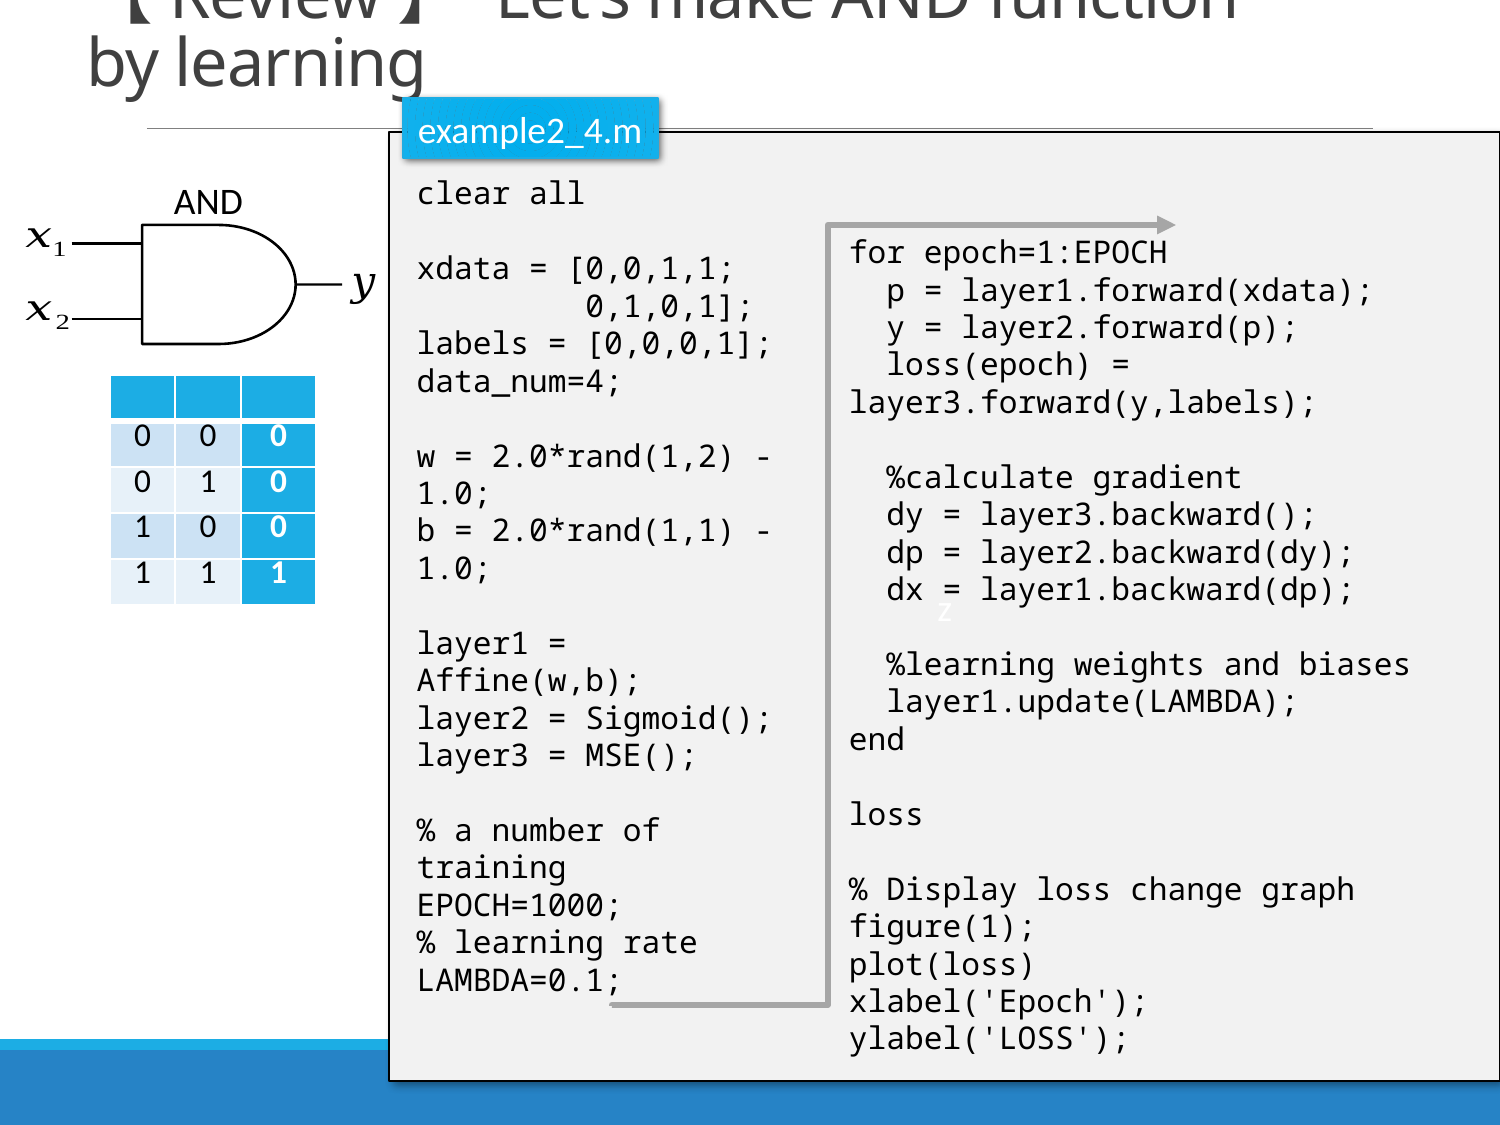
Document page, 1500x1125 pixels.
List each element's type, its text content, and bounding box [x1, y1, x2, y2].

text_box example2_4.m [402, 97, 659, 159]
text_box AND [159, 169, 258, 230]
text_box z [388, 131, 1500, 1083]
title 【Review】 Let’s make AND function by learning [71, 9, 1310, 108]
text_box for epoch=1:EPOCH p = layer1.forward(xdata); y = layer2.forward(p); loss(epoch) = layer3.forward(y,labels); %calculate gradient dy = layer3.backward(); dp = layer2.backward(dy); dx = layer1.backward(dp); %learning weights and biases layer1.update(LAMBDA); end loss % Display loss change graph figure(1); plot(loss) xlabel('Epoch'); ylabel('LOSS'); [834, 224, 1500, 1064]
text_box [574, 261, 1214, 827]
text_box clear all xdata = [0,0,1,1; 0,1,0,1]; labels = [0,0,0,1]; data_num=4; w = 2.0*rand(1,2) - 1.0; b = 2.0*rand(1,1) - 1.0; layer1 = Affine(w,b); layer2 = Sigmoid(); layer3 = MSE(); % a number of training EPOCH=1000; % learning rate LAMBDA=0.1; [401, 166, 822, 1005]
text_box [140, 223, 297, 346]
